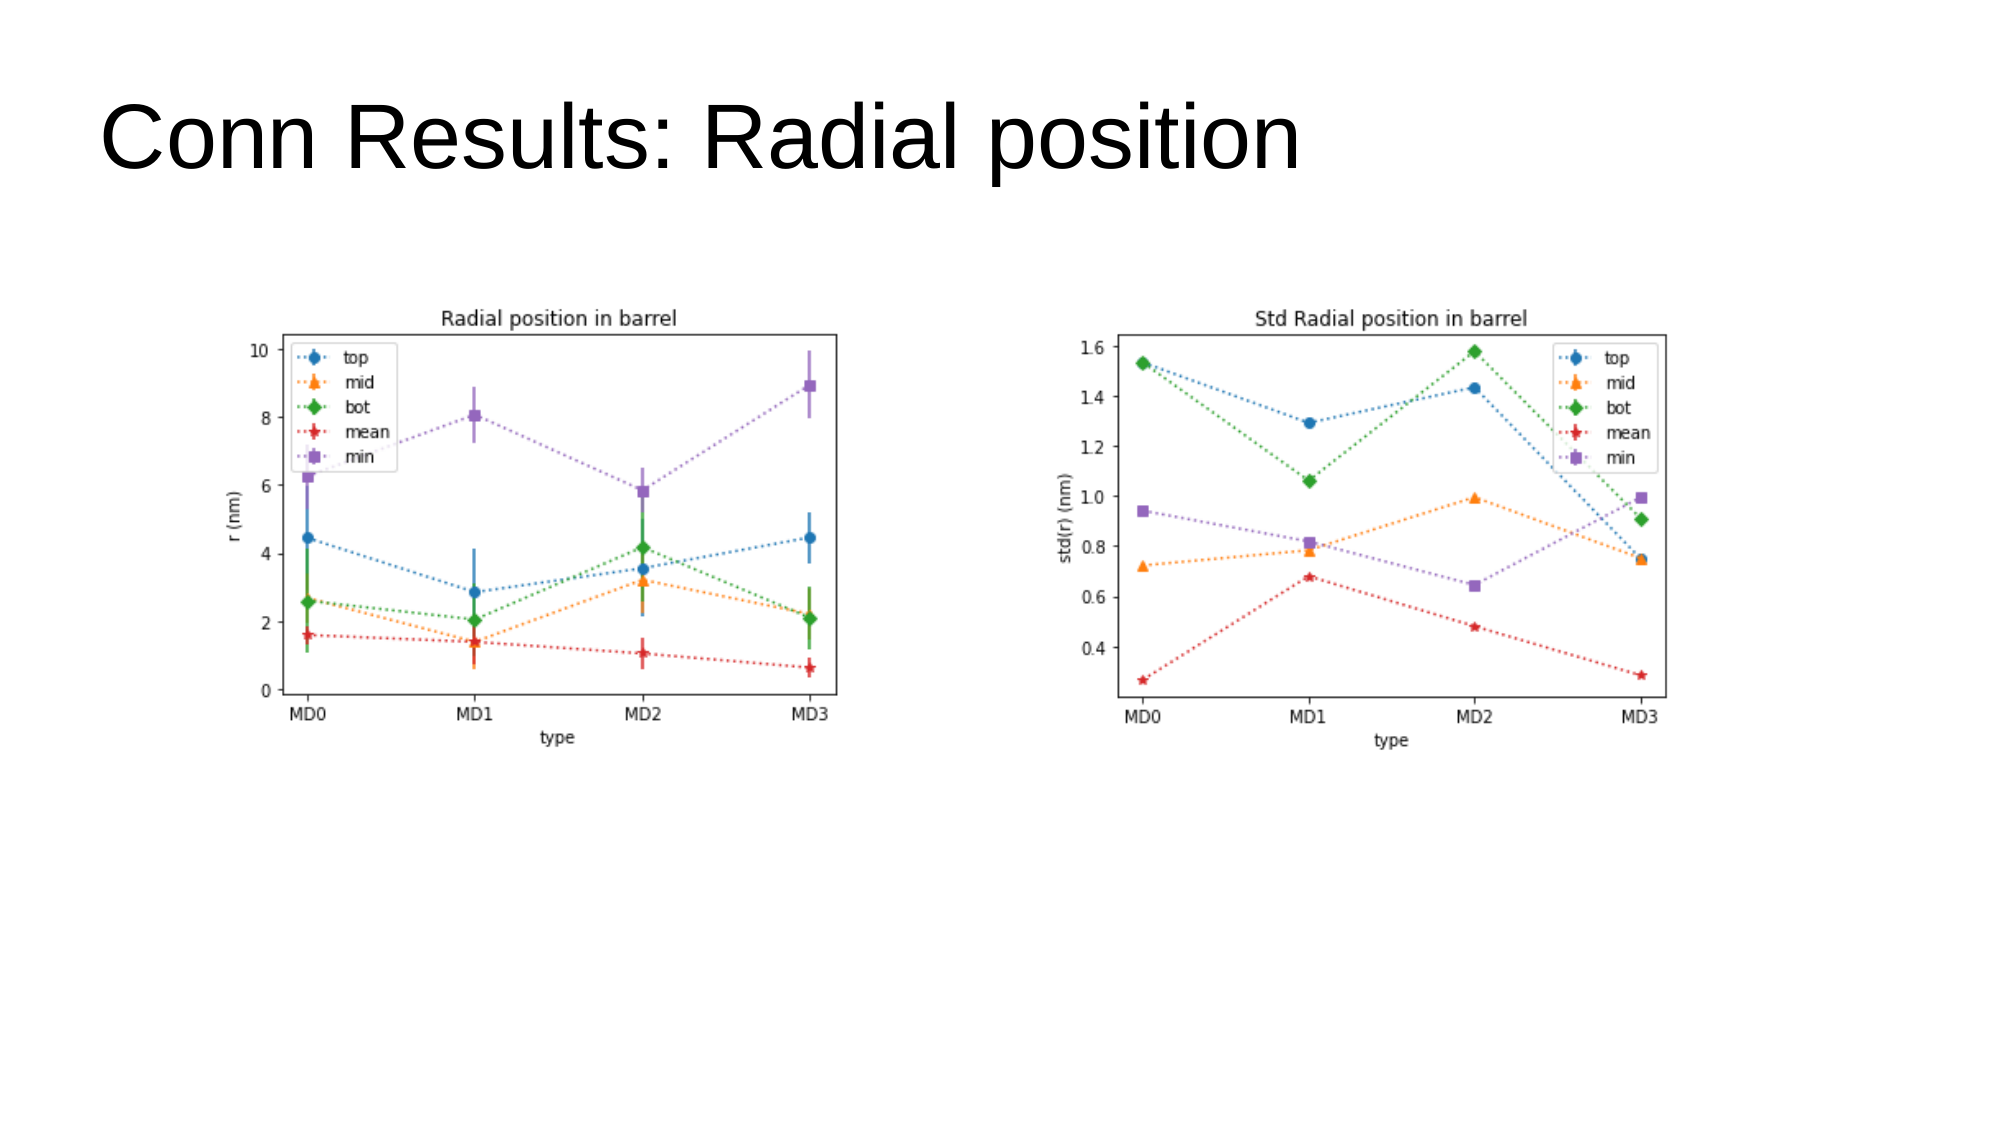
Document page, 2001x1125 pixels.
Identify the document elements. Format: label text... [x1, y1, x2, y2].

picture [1046, 298, 1678, 760]
title Conn Results: Radial position [99, 44, 1900, 233]
picture [215, 298, 846, 757]
